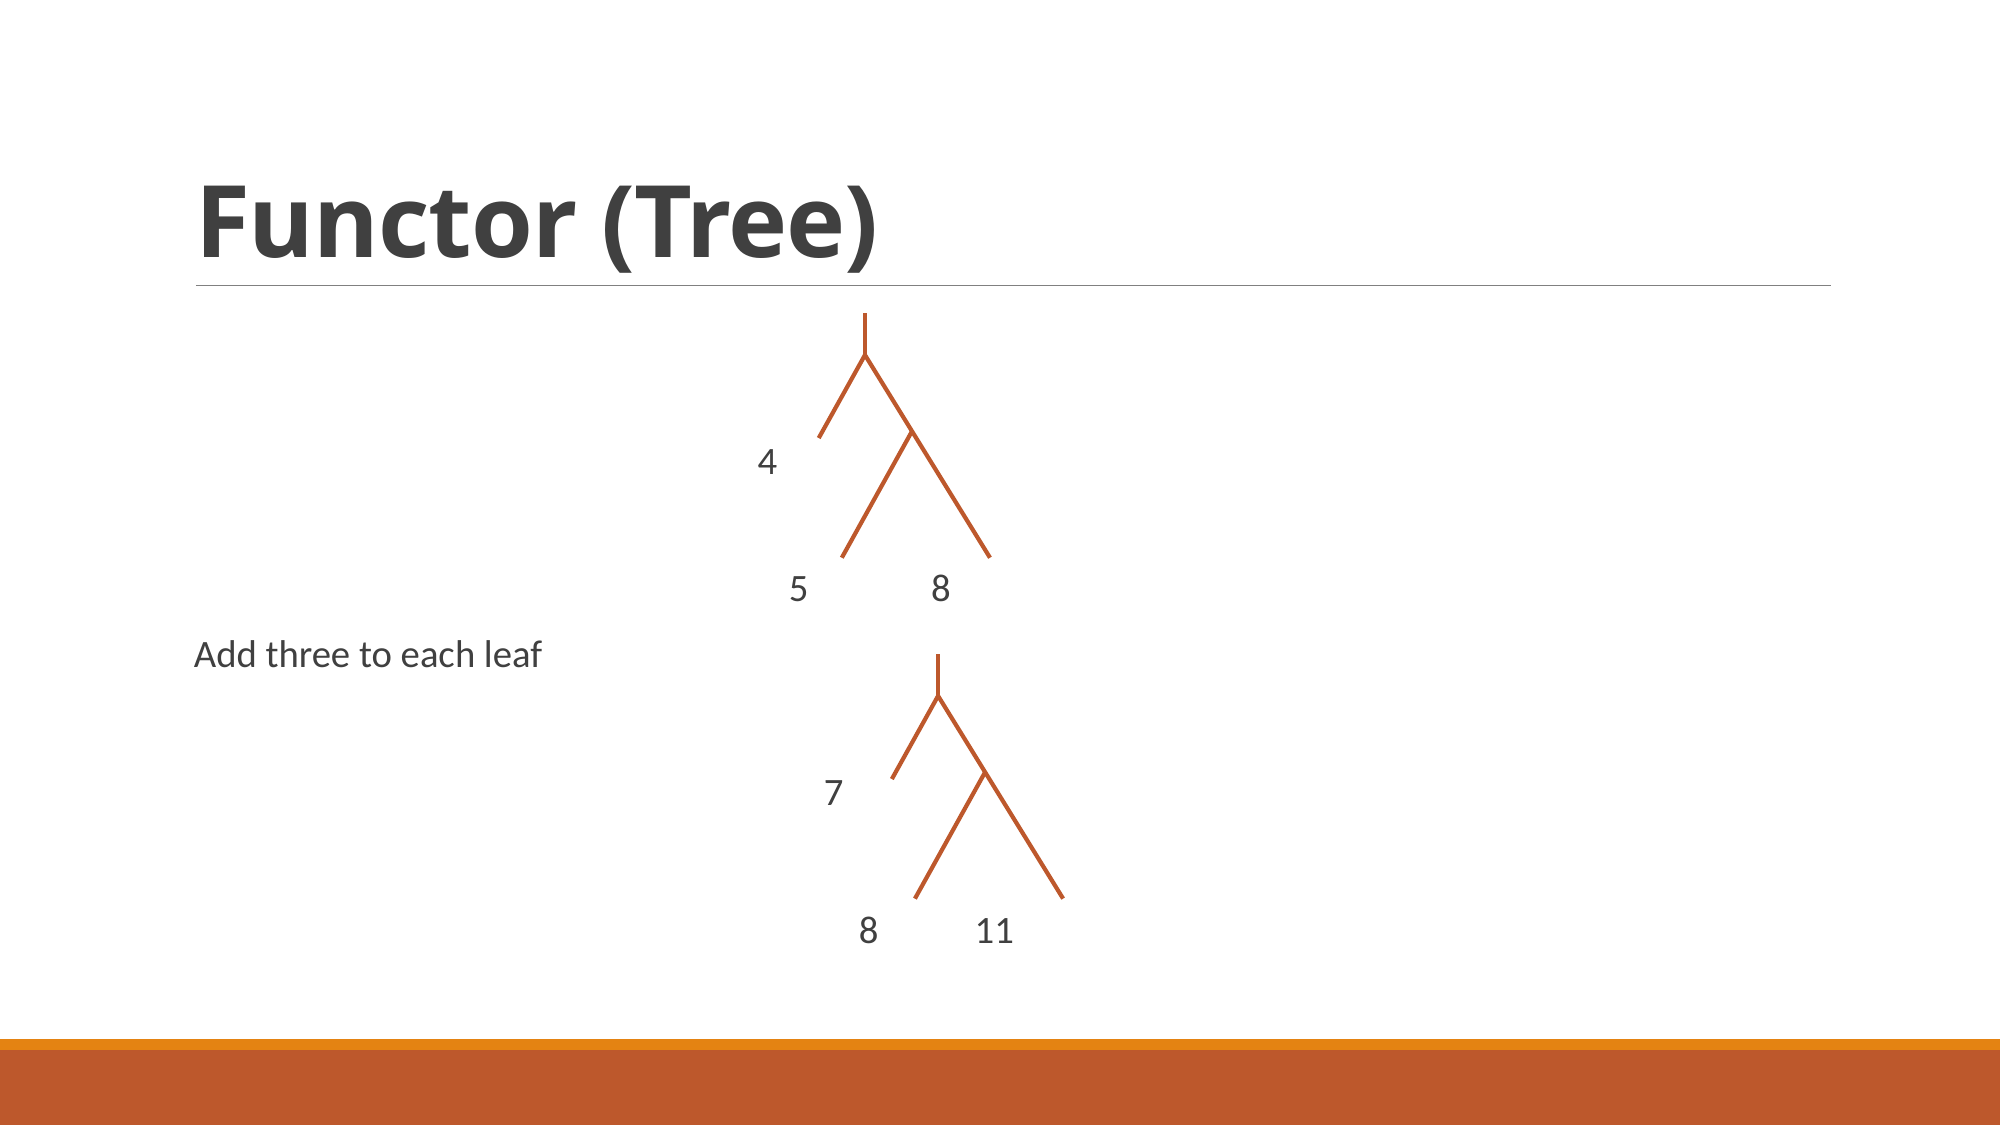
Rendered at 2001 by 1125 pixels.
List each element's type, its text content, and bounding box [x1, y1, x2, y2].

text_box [841, 430, 913, 559]
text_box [864, 354, 991, 559]
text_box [914, 771, 986, 900]
title Functor (Tree) [180, 47, 1830, 285]
list 4 5 8 Add three to each leaf 7 8 11 [180, 302, 1830, 963]
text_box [937, 695, 1064, 900]
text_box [891, 695, 936, 780]
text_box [818, 354, 863, 439]
